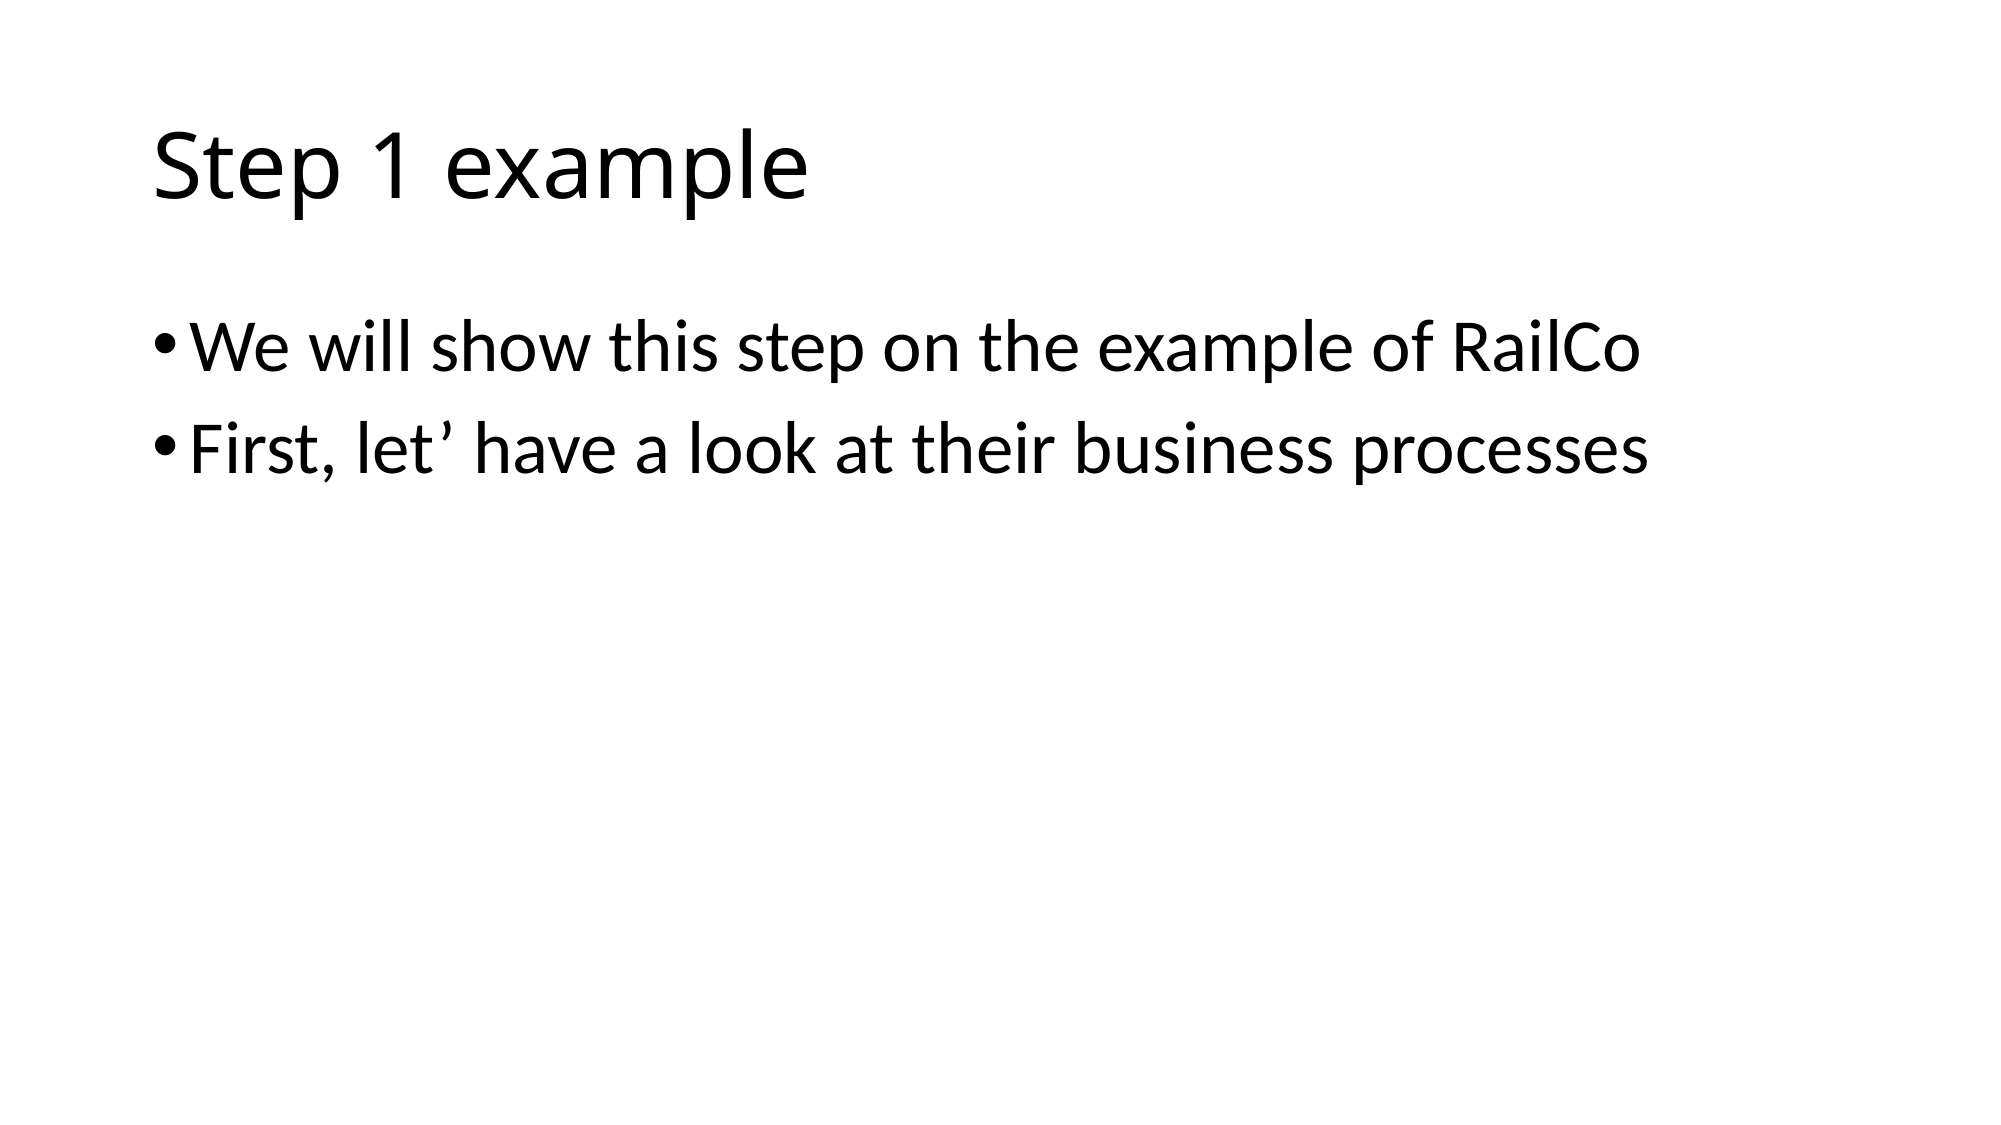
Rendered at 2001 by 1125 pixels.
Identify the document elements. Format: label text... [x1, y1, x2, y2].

list We will show this step on the example of RailCo First, let’ have a look at their business processes [137, 299, 1863, 1014]
title Step 1 example [137, 59, 1863, 278]
